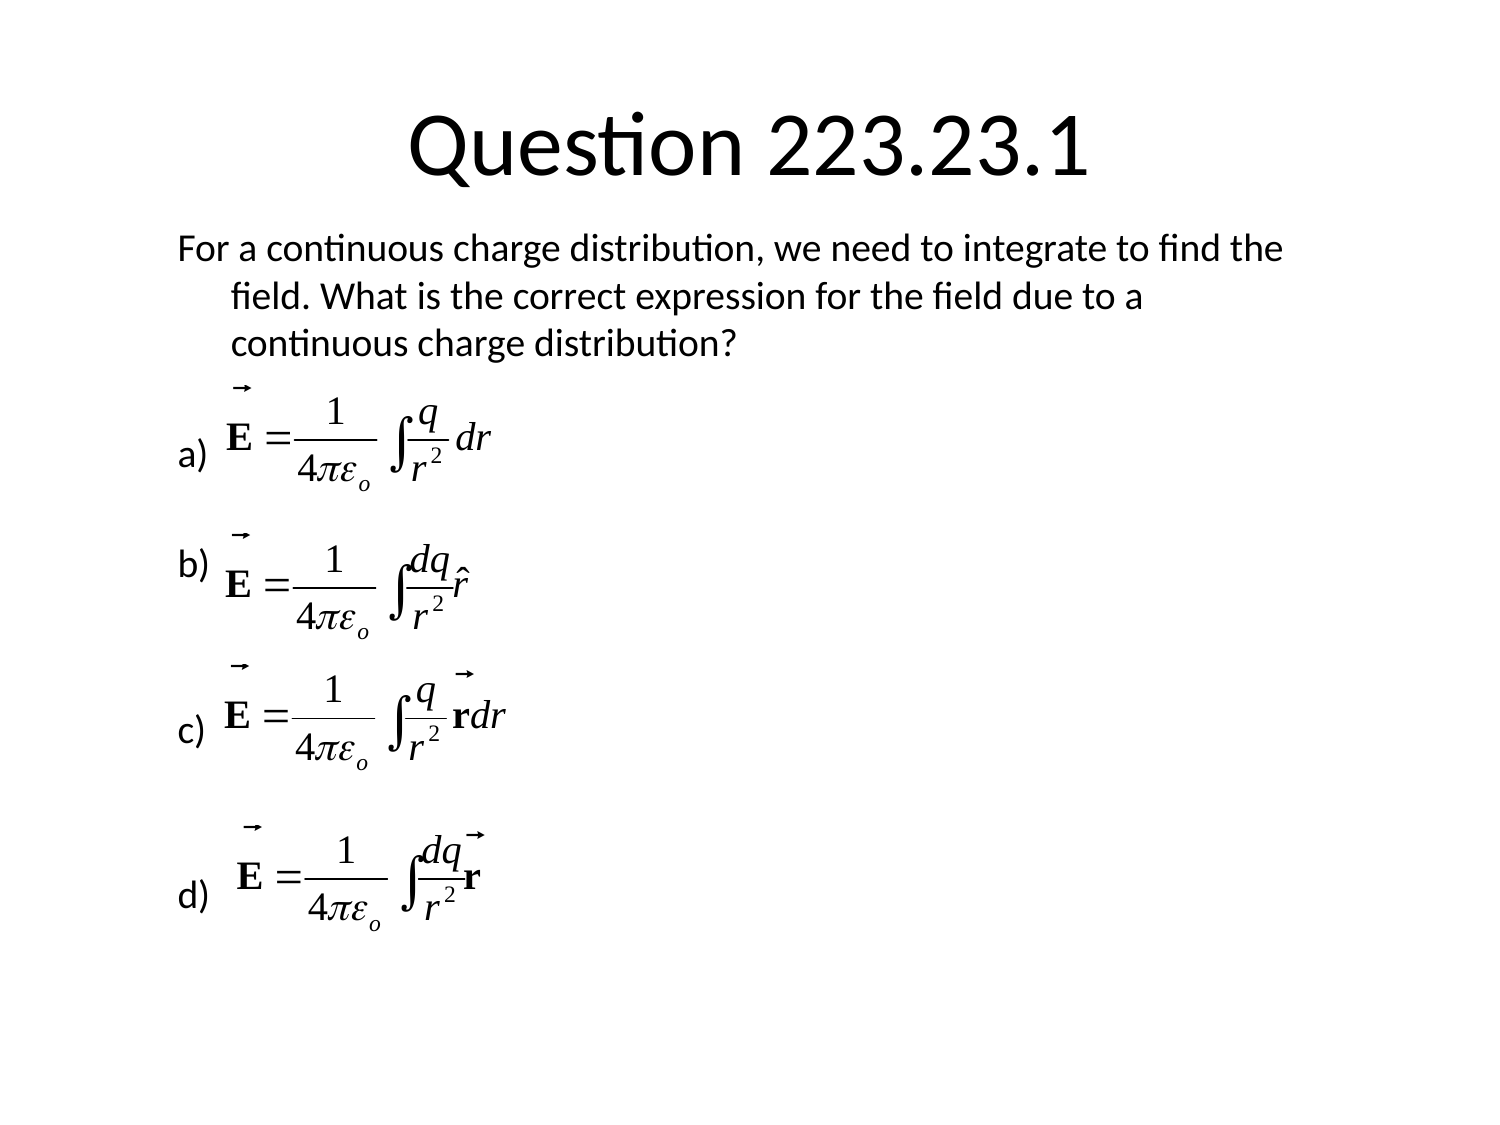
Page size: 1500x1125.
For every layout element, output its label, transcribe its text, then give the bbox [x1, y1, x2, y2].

title Question 223.23.1 [75, 45, 1425, 233]
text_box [219, 533, 477, 649]
list For a continuous charge distribution, we need to integrate to find the field. What is the correct expression for the field due to a continuous charge distribution? [162, 214, 1338, 1042]
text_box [218, 664, 516, 780]
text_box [220, 385, 501, 501]
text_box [230, 824, 492, 941]
